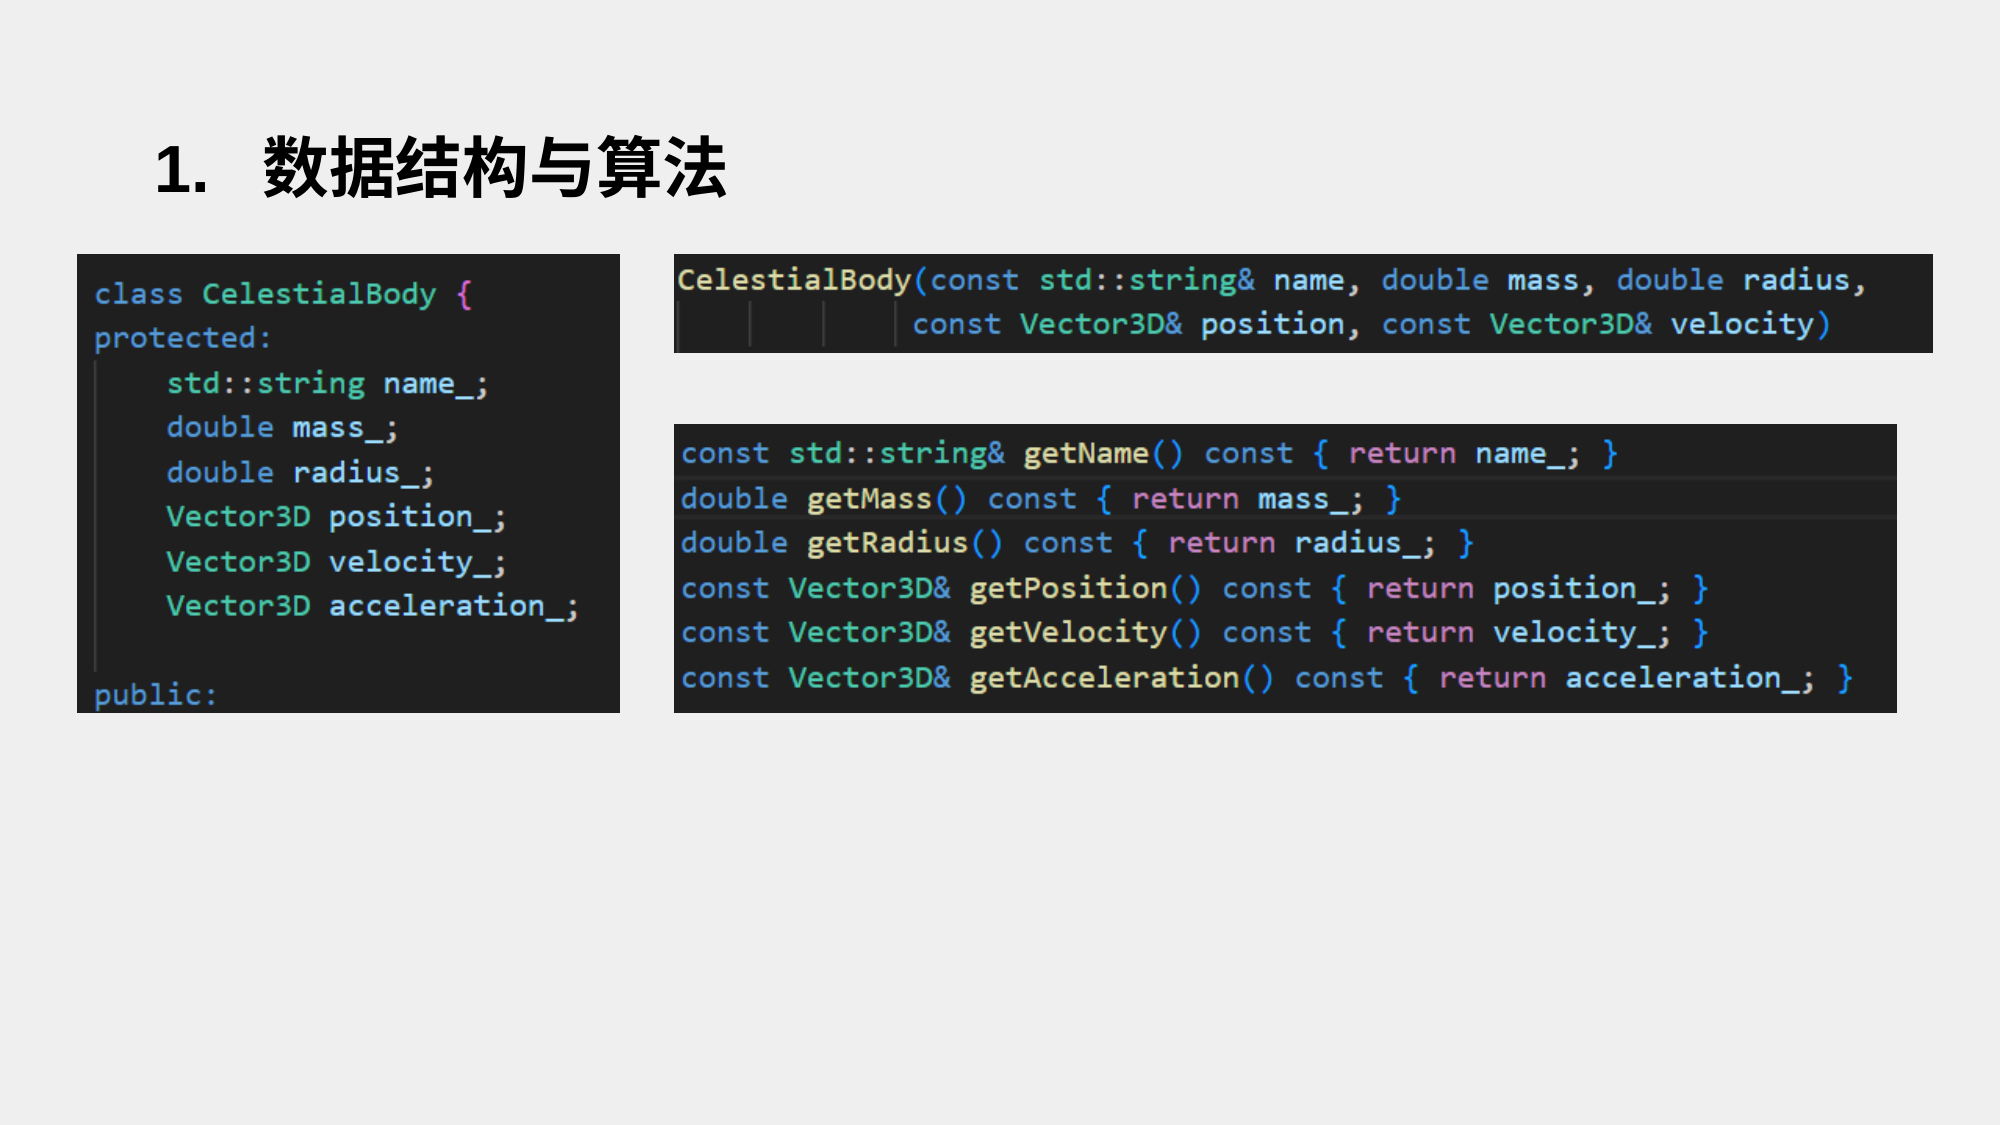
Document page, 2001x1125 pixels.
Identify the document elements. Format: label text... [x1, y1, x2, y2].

picture [77, 254, 620, 713]
picture [674, 424, 1897, 713]
picture [674, 254, 1933, 354]
text_box 1. 数据结构与算法 [139, 118, 1033, 213]
